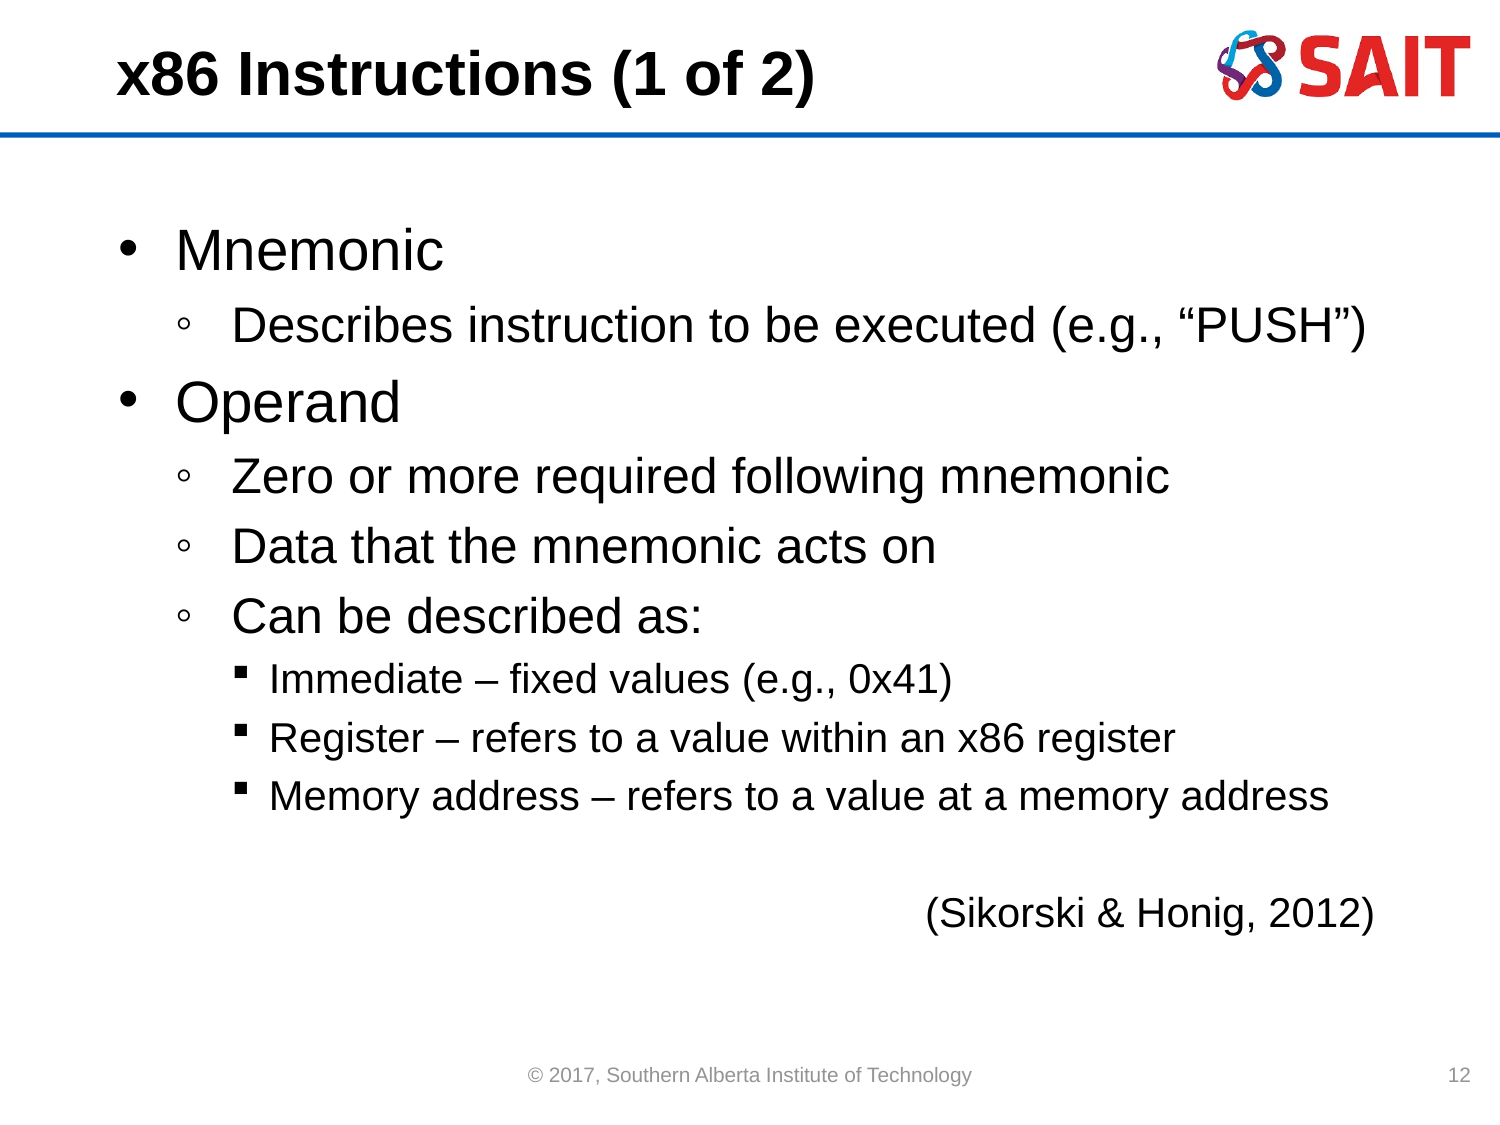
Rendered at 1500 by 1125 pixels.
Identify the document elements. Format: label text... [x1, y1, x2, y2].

list Mnemonic Describes instruction to be executed (e.g., “PUSH”) Operand Zero or more required following mnemonic Data that the mnemonic acts on Can be described as: Immediate – fixed values (e.g., 0x41) Register – refers to a value within an x86 register Memory address – refers to a value at a memory address (Sikorski & Honig, 2012) [104, 204, 1391, 1020]
picture [1187, 0, 1500, 130]
title x86 Instructions (1 of 2) [101, 25, 1200, 129]
